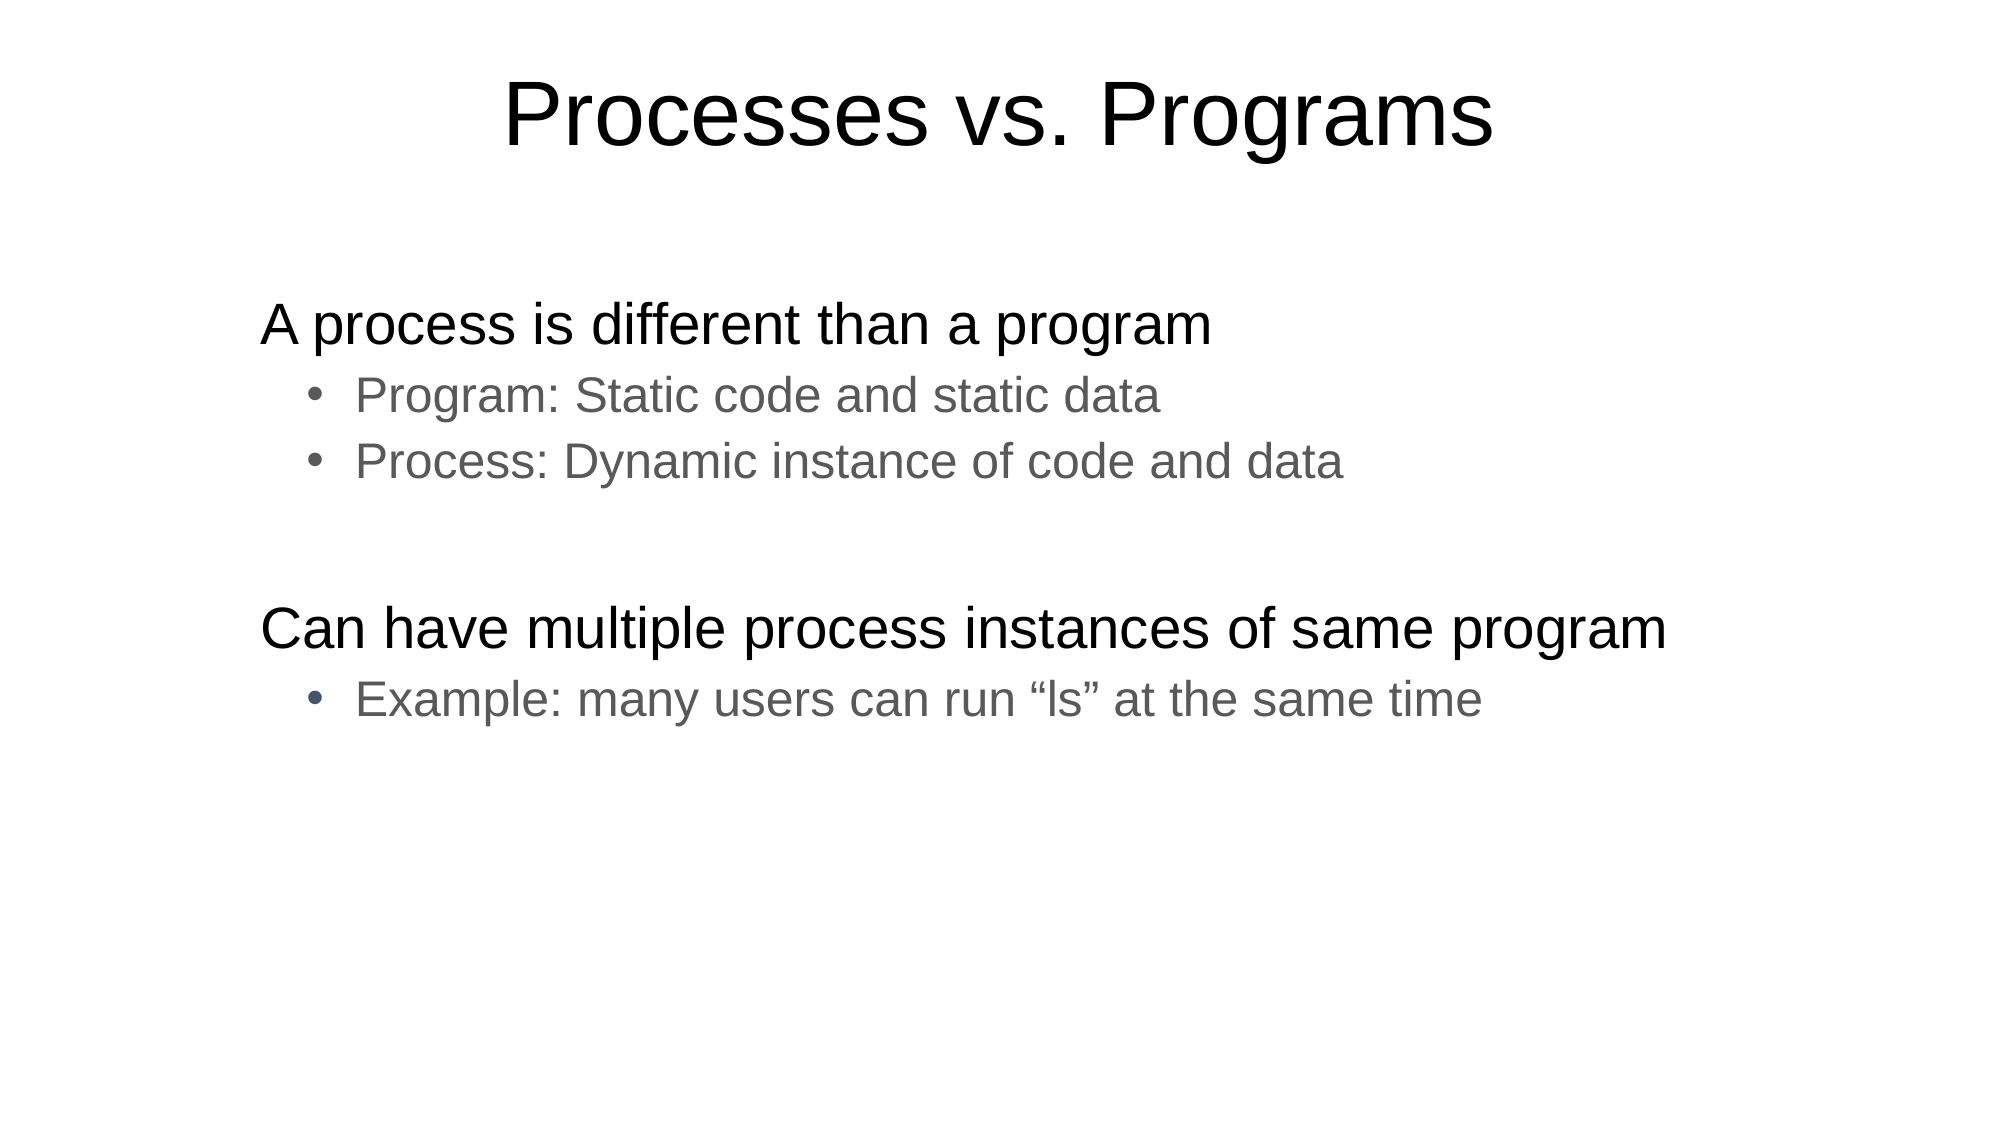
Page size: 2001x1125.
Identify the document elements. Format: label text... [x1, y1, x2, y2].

title Processes vs. Programs [275, 10, 1725, 221]
list A process is different than a program Program: Static code and static data Process: Dynamic instance of code and data Can have multiple process instances of same program Example: many users can run “ls” at the same time [245, 286, 1755, 992]
